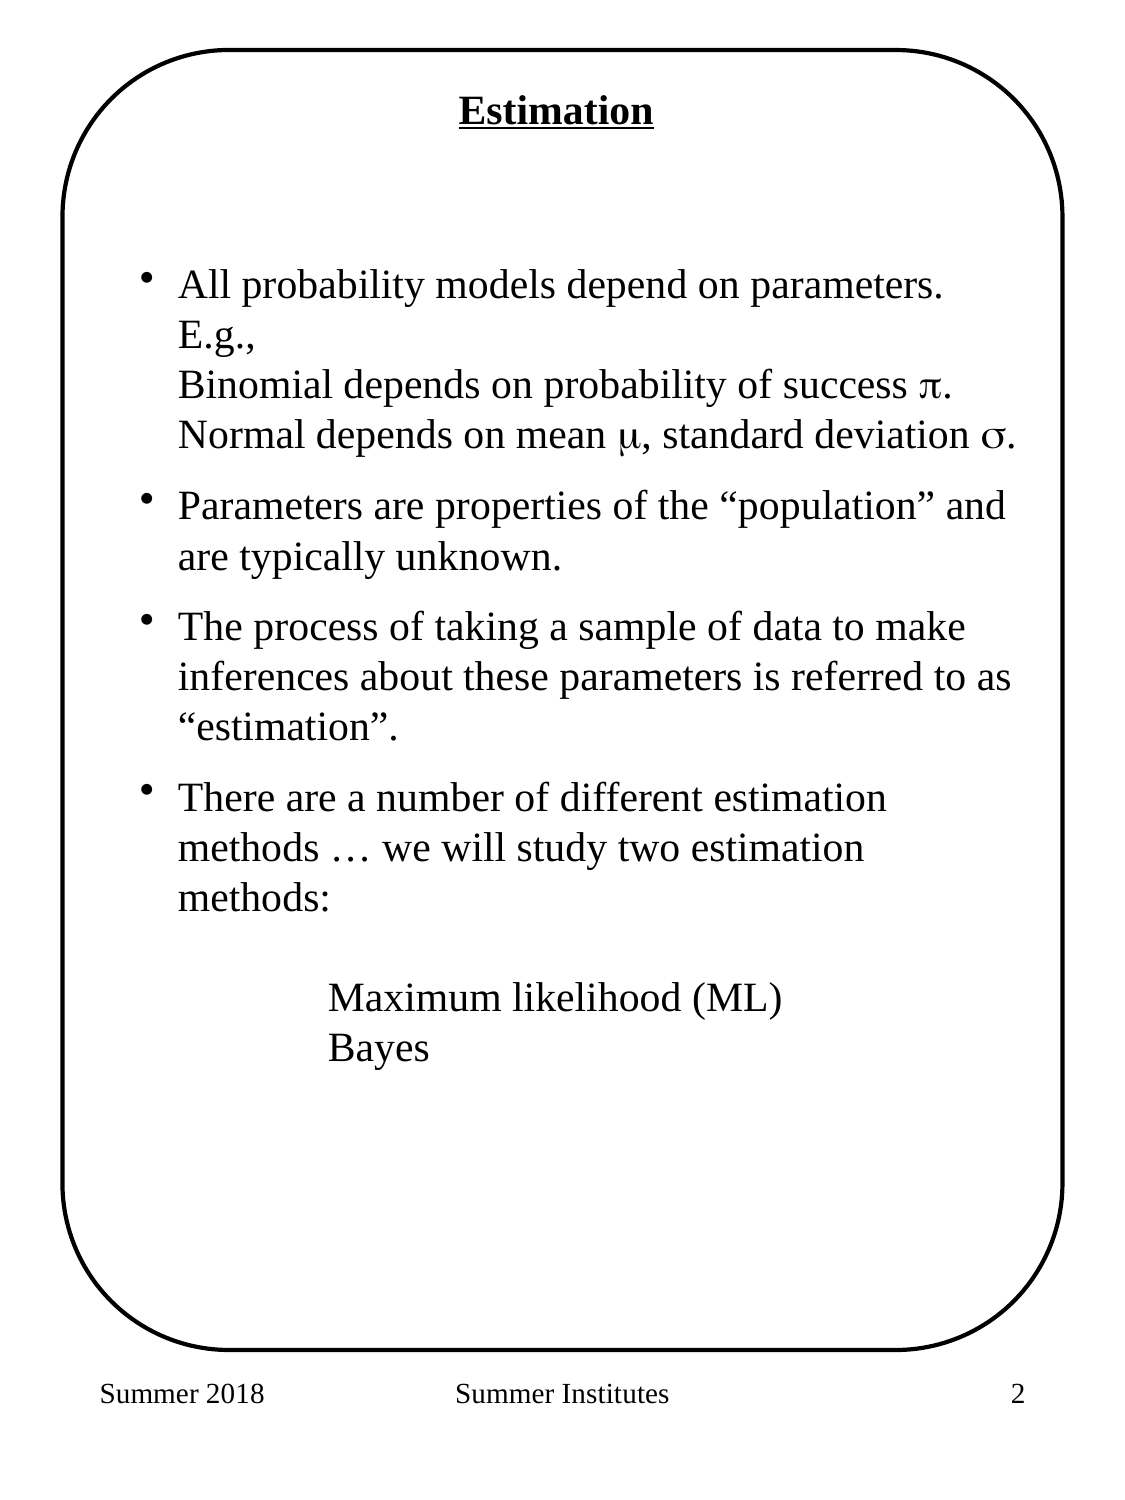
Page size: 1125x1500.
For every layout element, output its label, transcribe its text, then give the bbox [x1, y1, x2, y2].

footer Summer Institutes [384, 1366, 741, 1467]
text_box Estimation [149, 75, 963, 140]
text_box All probability models depend on parameters. E.g., Binomial depends on probability of success . Normal depends on mean , standard deviation . Parameters are properties of the “population” and are typically unknown. The process of taking a sample of data to make inferences about these parameters is referred to as “estimation”. There are a number of different estimation methods … we will study two estimation methods: Maximum likelihood (ML) Bayes [124, 249, 1038, 1078]
slide_number 104 [806, 1366, 1041, 1467]
slide_number Summer 2018 [84, 1366, 319, 1467]
